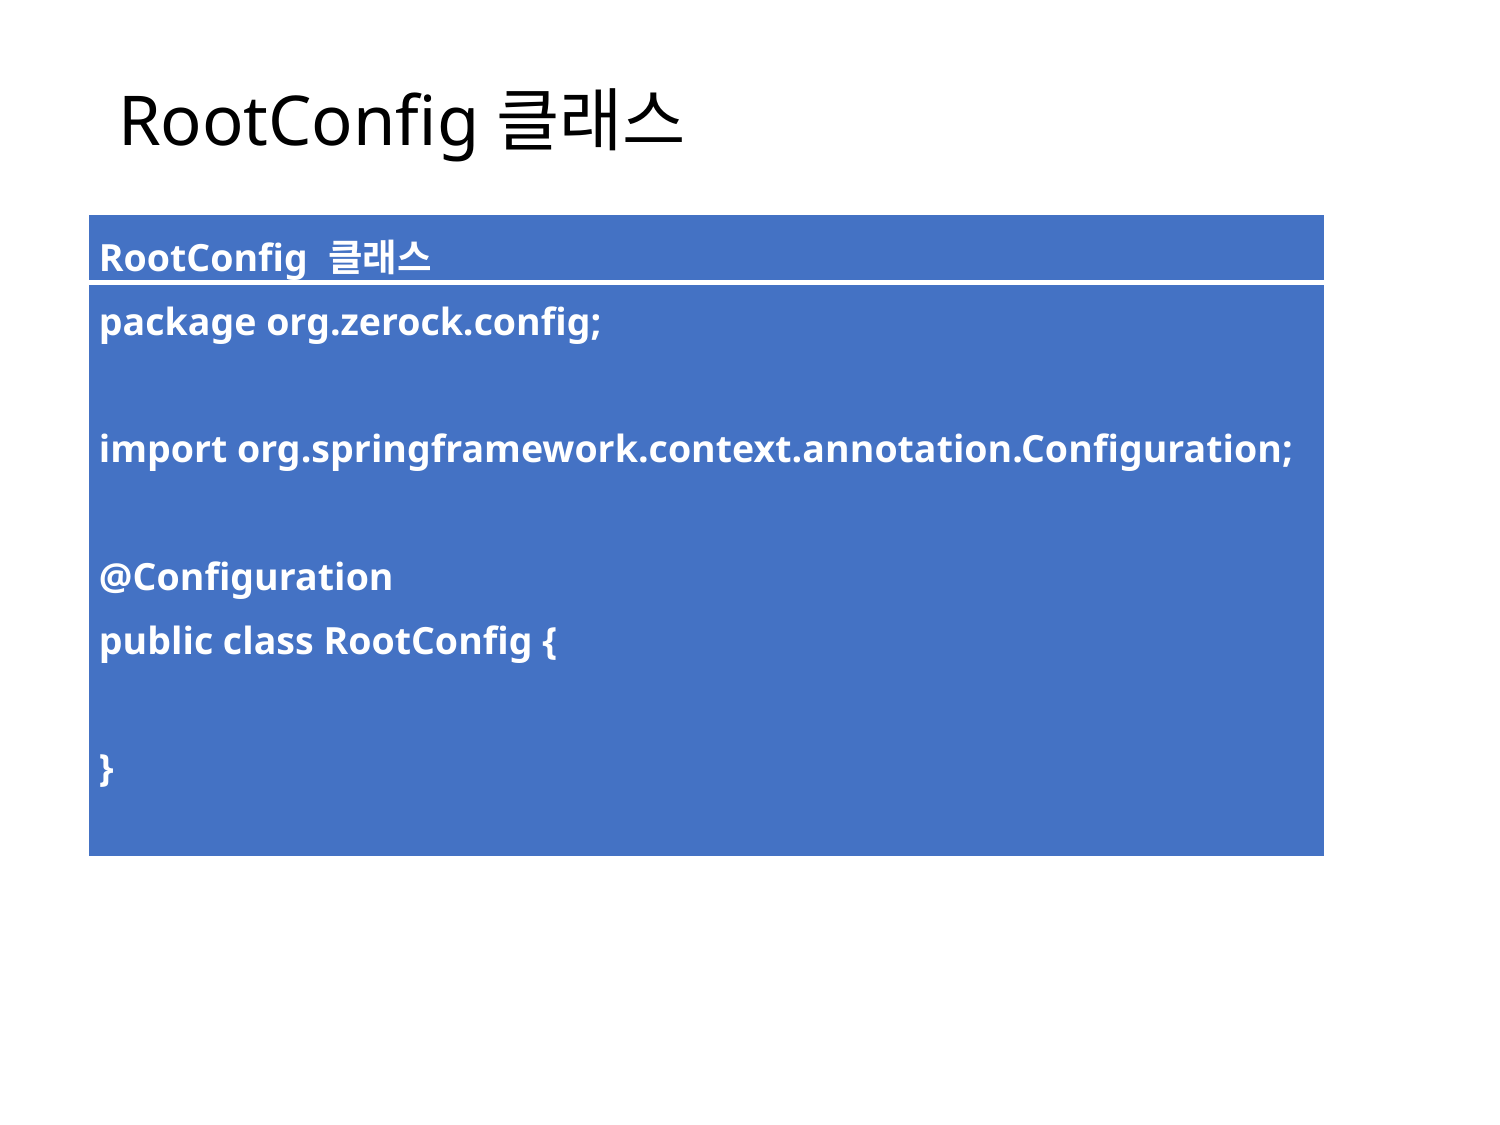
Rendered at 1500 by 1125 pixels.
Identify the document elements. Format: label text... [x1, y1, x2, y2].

table_cell package org.zerock.config; import org.springframework.context.annotation.Configuration; @Configuration public class RootConfig { } [89, 285, 1324, 856]
title RootConfig클래스 [103, 59, 1397, 188]
table_header RootConfig 클래스 [89, 215, 1324, 280]
